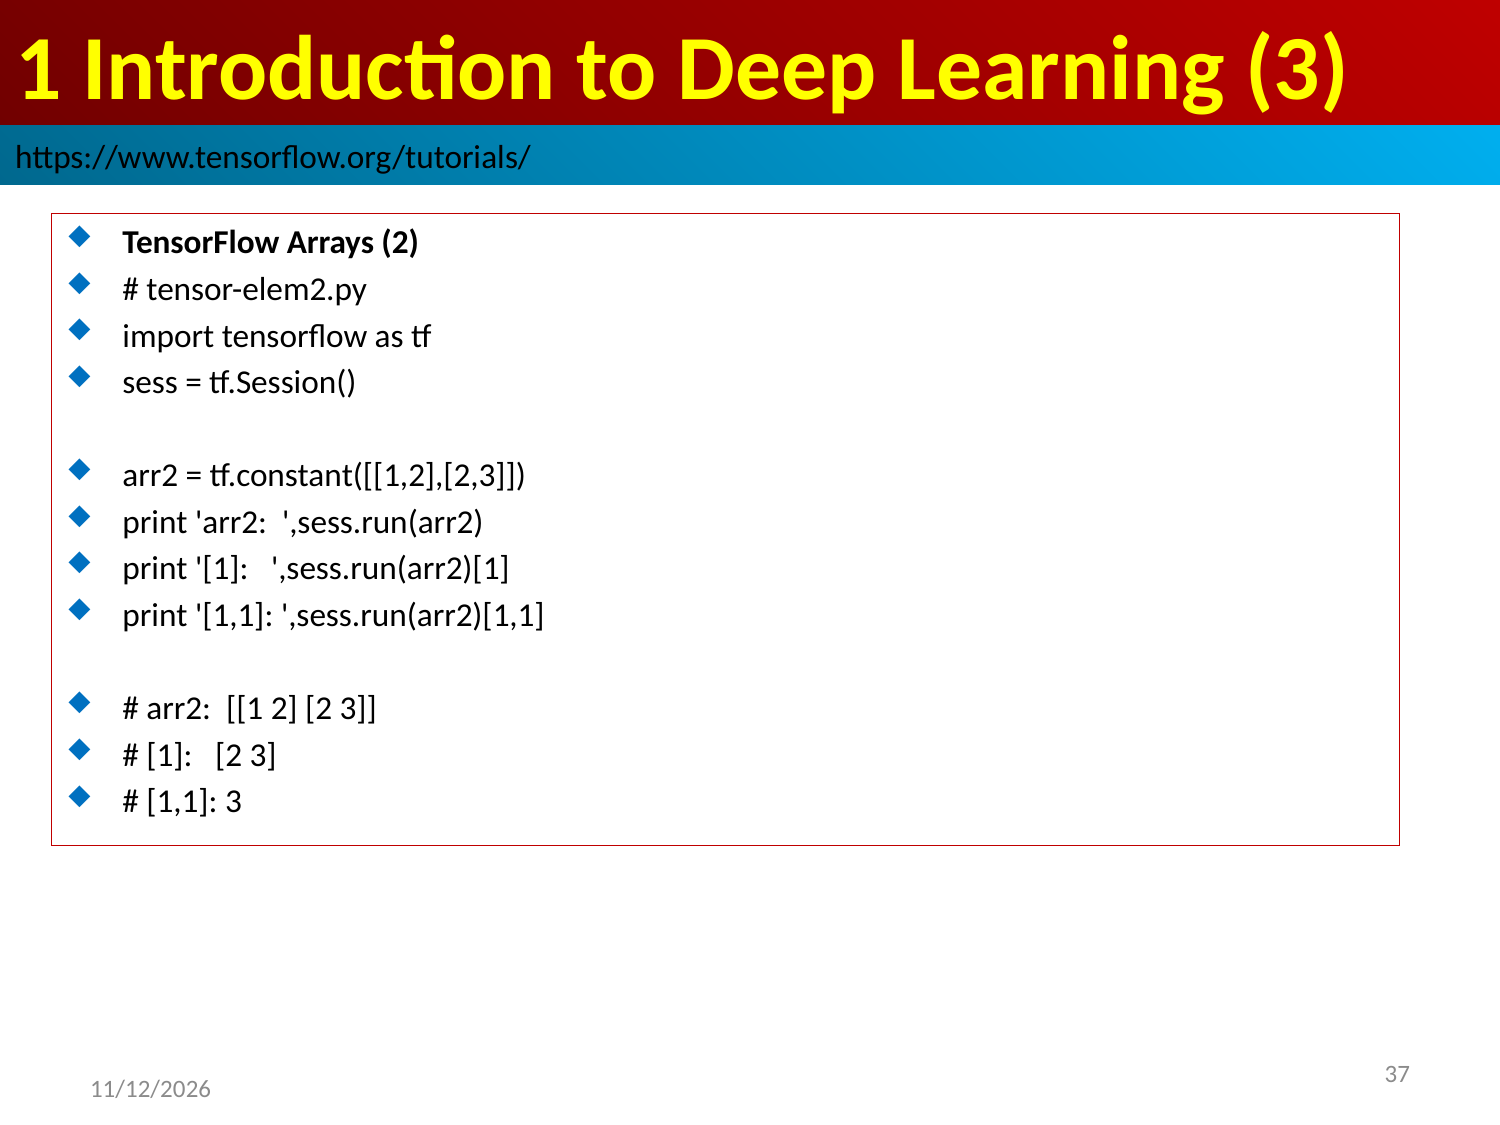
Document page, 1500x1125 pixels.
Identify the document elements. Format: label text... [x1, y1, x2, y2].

slide_number 37 [1074, 1042, 1425, 1103]
subtitle TensorFlow Arrays (2) # tensor-elem2.py import tensorflow as tf sess = tf.Session() arr2 = tf.constant([[1,2],[2,3]]) print 'arr2: ',sess.run(arr2) print '[1]: ',sess.run(arr2)[1] print '[1,1]: ',sess.run(arr2)[1,1] # arr2: [[1 2] [2 3]] # [1]: [2 3] # [1,1]: 3 [51, 213, 1400, 846]
text_box https://www.tensorflow.org/tutorials/ [0, 125, 1500, 185]
title 1 Introduction to Deep Learning (3) [0, 0, 1500, 125]
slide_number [75, 1042, 425, 1103]
